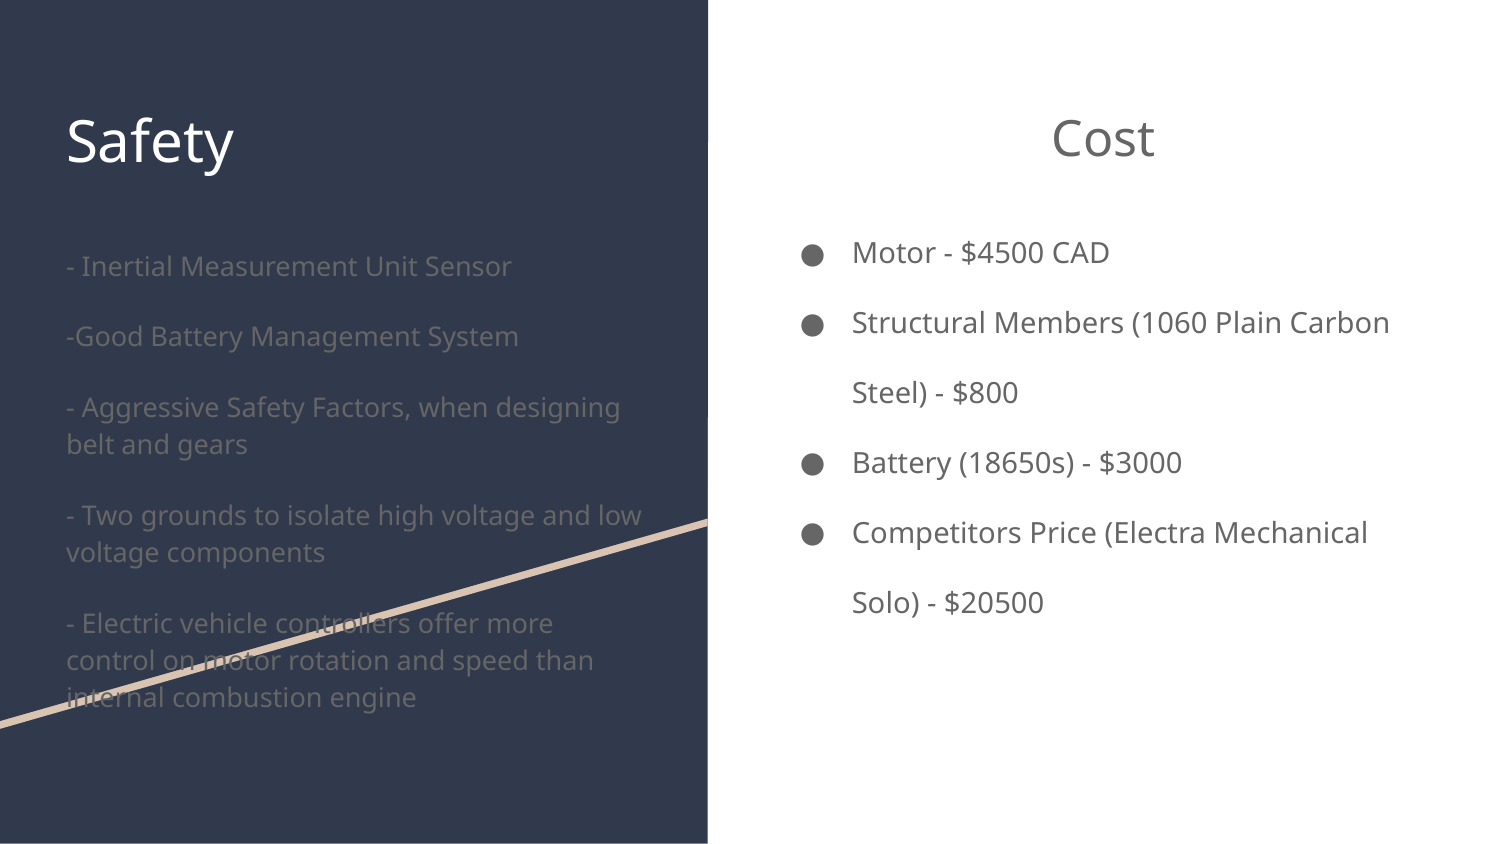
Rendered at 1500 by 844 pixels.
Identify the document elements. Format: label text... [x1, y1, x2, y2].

title Safety - Inertial Measurement Unit Sensor -Good Battery Management System - Aggressive Safety Factors, when designing belt and gears - Two grounds to isolate high voltage and low voltage components - Electric vehicle controllers offer more control on motor rotation and speed than internal combustion engine [51, 89, 660, 501]
list Cost Motor - $4500 CAD Structural Members (1060 Plain Carbon Steel) - $800 Battery (18650s) - $3000 Competitors Price (Electra Mechanical Solo) - $20500 [761, 82, 1446, 755]
